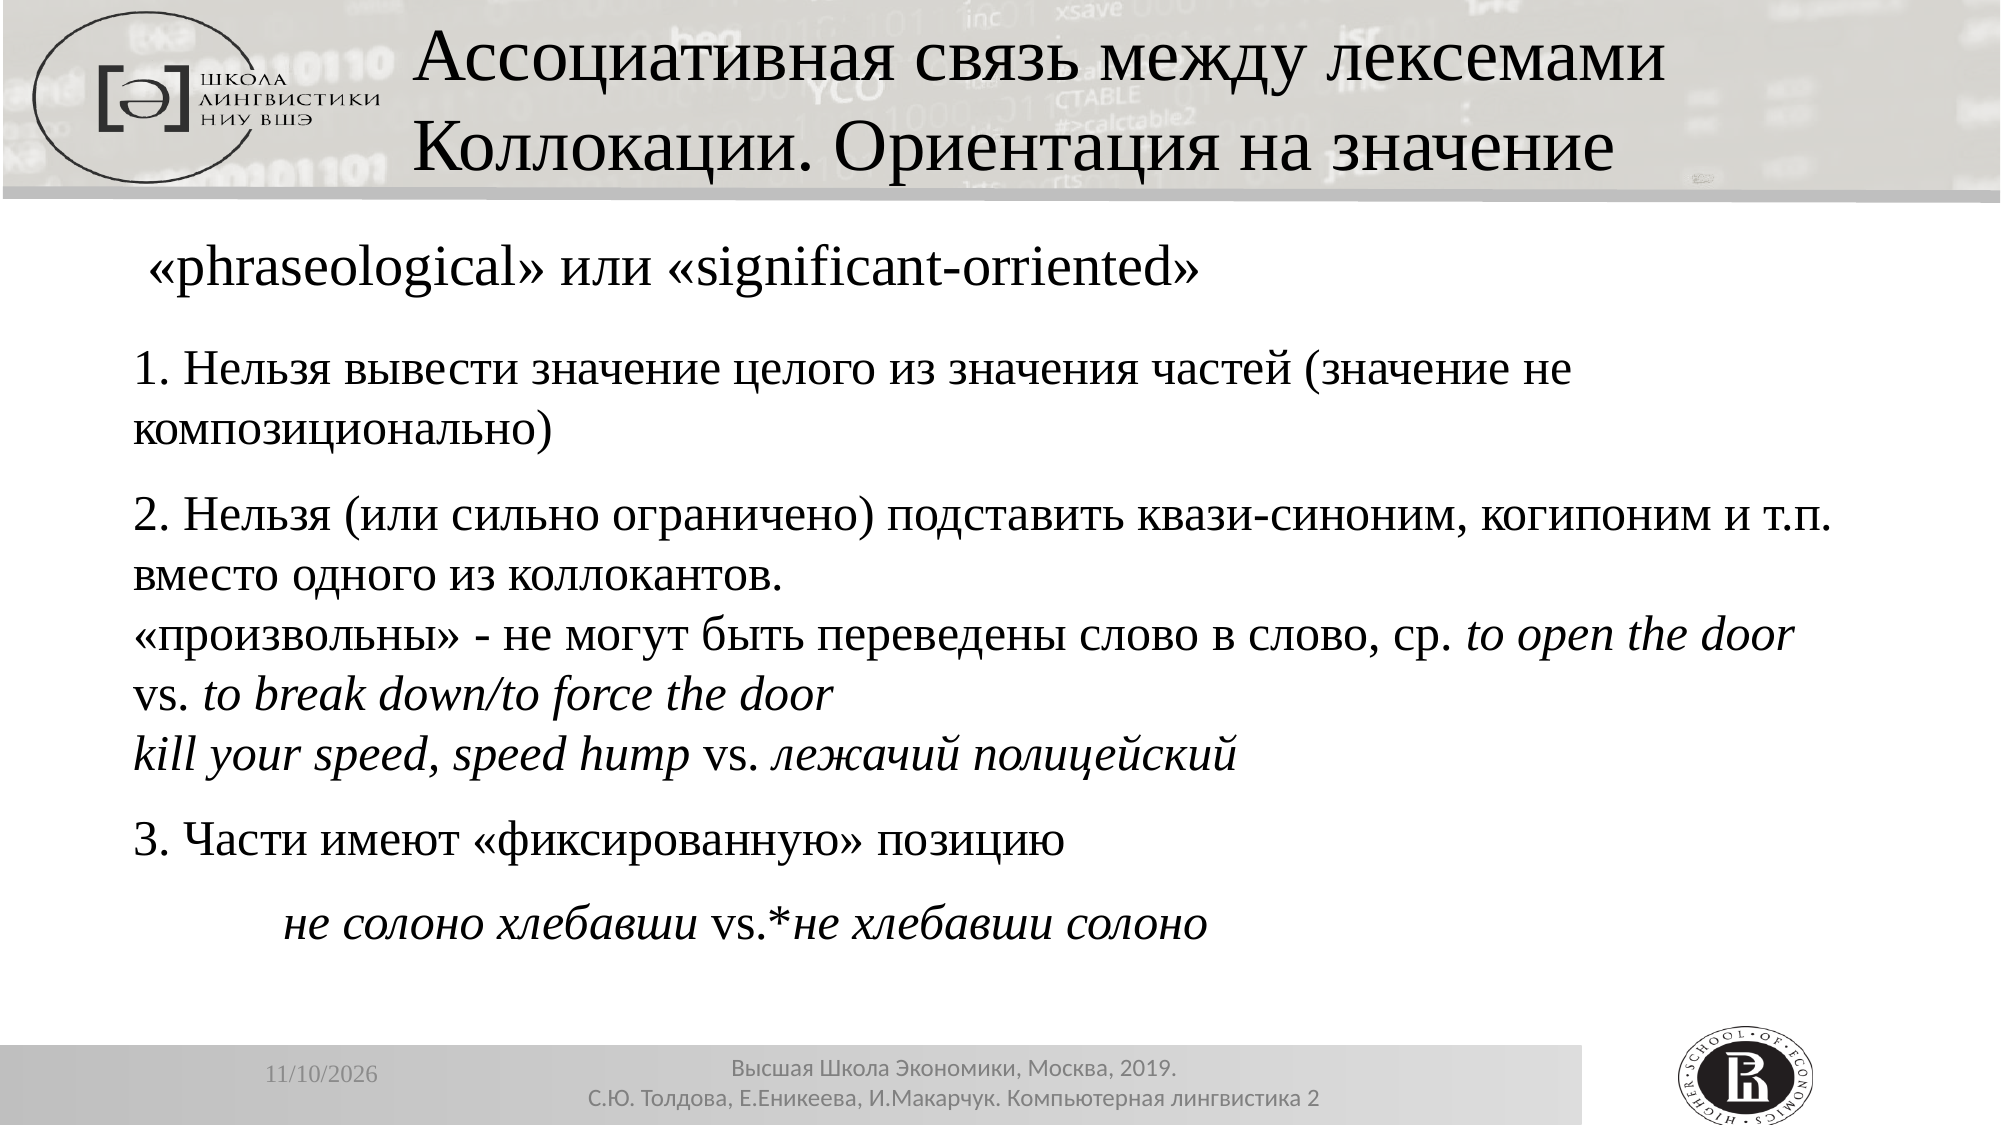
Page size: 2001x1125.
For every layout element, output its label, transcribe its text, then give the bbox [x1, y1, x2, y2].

list «phraseological» или «significant-orriented» 1. Нельзя вывести значение целого из значения частей (значение не композиционально) 2. Нельзя (или сильно ограничено) подставить квази-синоним, когипоним и т.п. вместо одного из коллокантов. «произвольны» - не могут быть переведены слово в слово, ср. to open the door vs. to break down/to force the door kill your speed, speed hump vs. лежачий полицейский 3. Части имеют «фиксированную» позицию не солоно хлебавши vs.*не хлебавши солоно [118, 220, 1867, 976]
picture [1678, 1026, 1813, 1125]
text_box Ассоциативная связь между лексемами Коллокации. Ориентация на значение [397, 19, 1804, 173]
picture [27, 7, 380, 187]
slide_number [249, 1042, 600, 1103]
